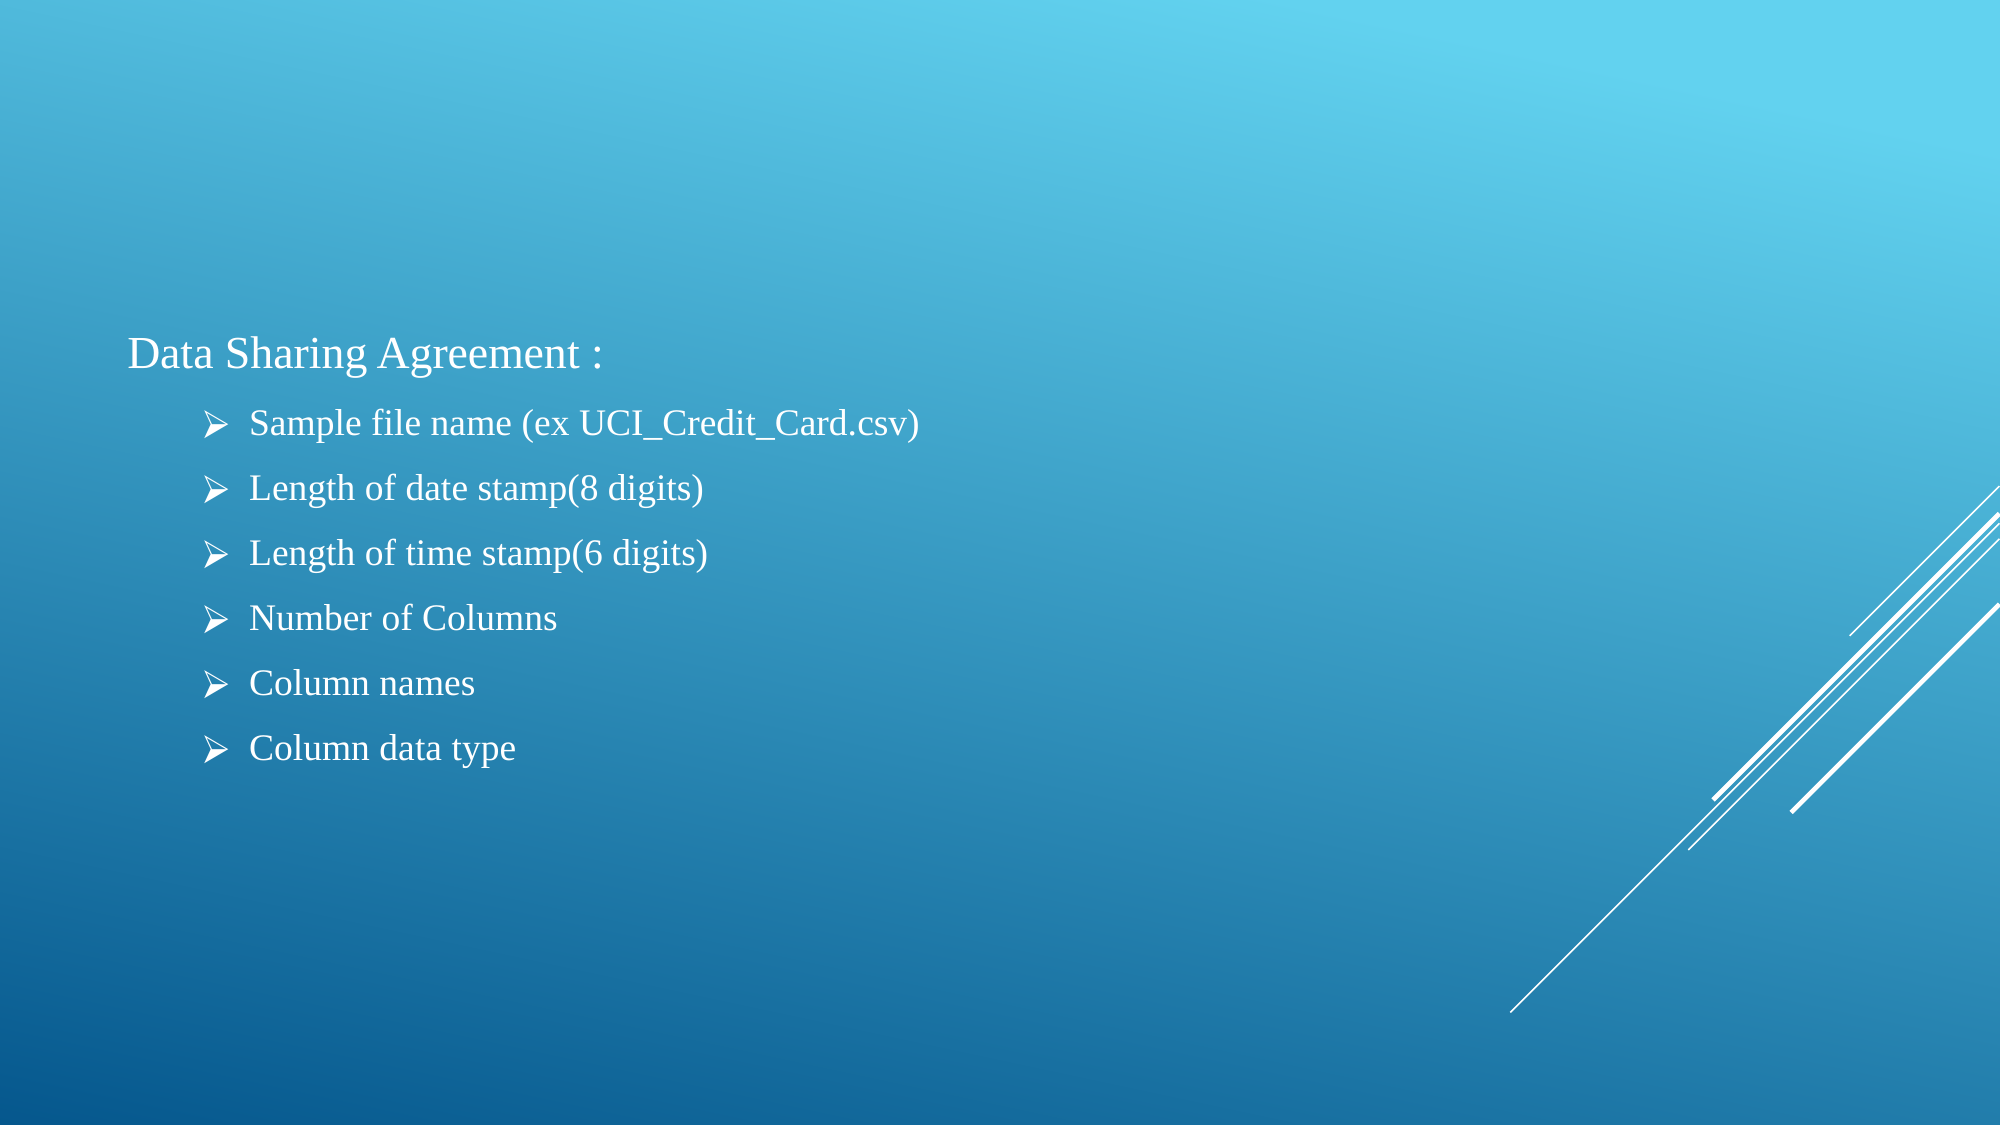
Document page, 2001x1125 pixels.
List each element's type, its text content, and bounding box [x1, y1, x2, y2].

list Data Sharing Agreement : Sample file name (ex UCI_Credit_Card.csv) Length of date stamp(8 digits) Length of time stamp(6 digits) Number of Columns Column names Column data type [112, 112, 1513, 1050]
